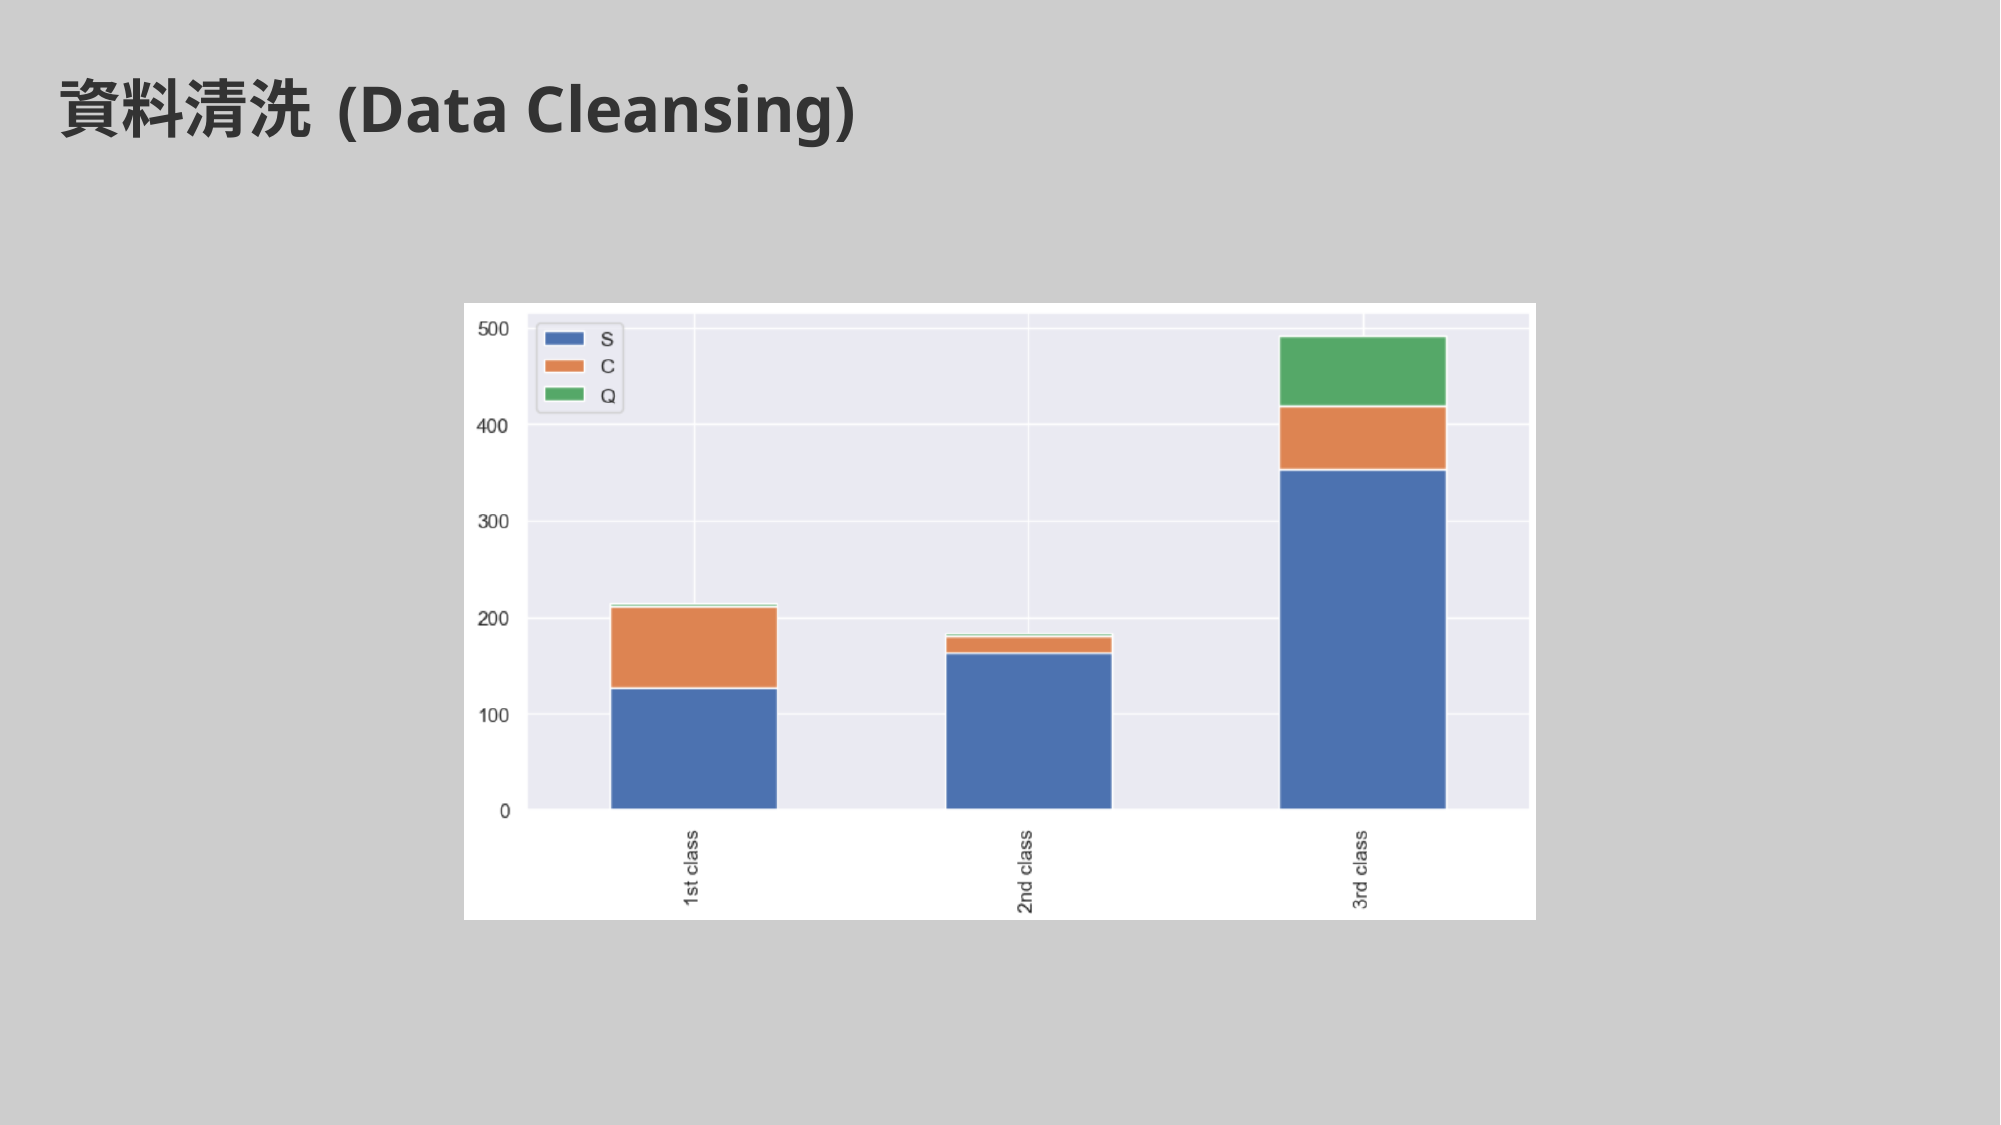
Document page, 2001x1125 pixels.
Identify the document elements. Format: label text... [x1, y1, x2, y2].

picture [464, 303, 1536, 920]
title 資料清洗 (Data Cleansing) [43, 32, 1000, 154]
